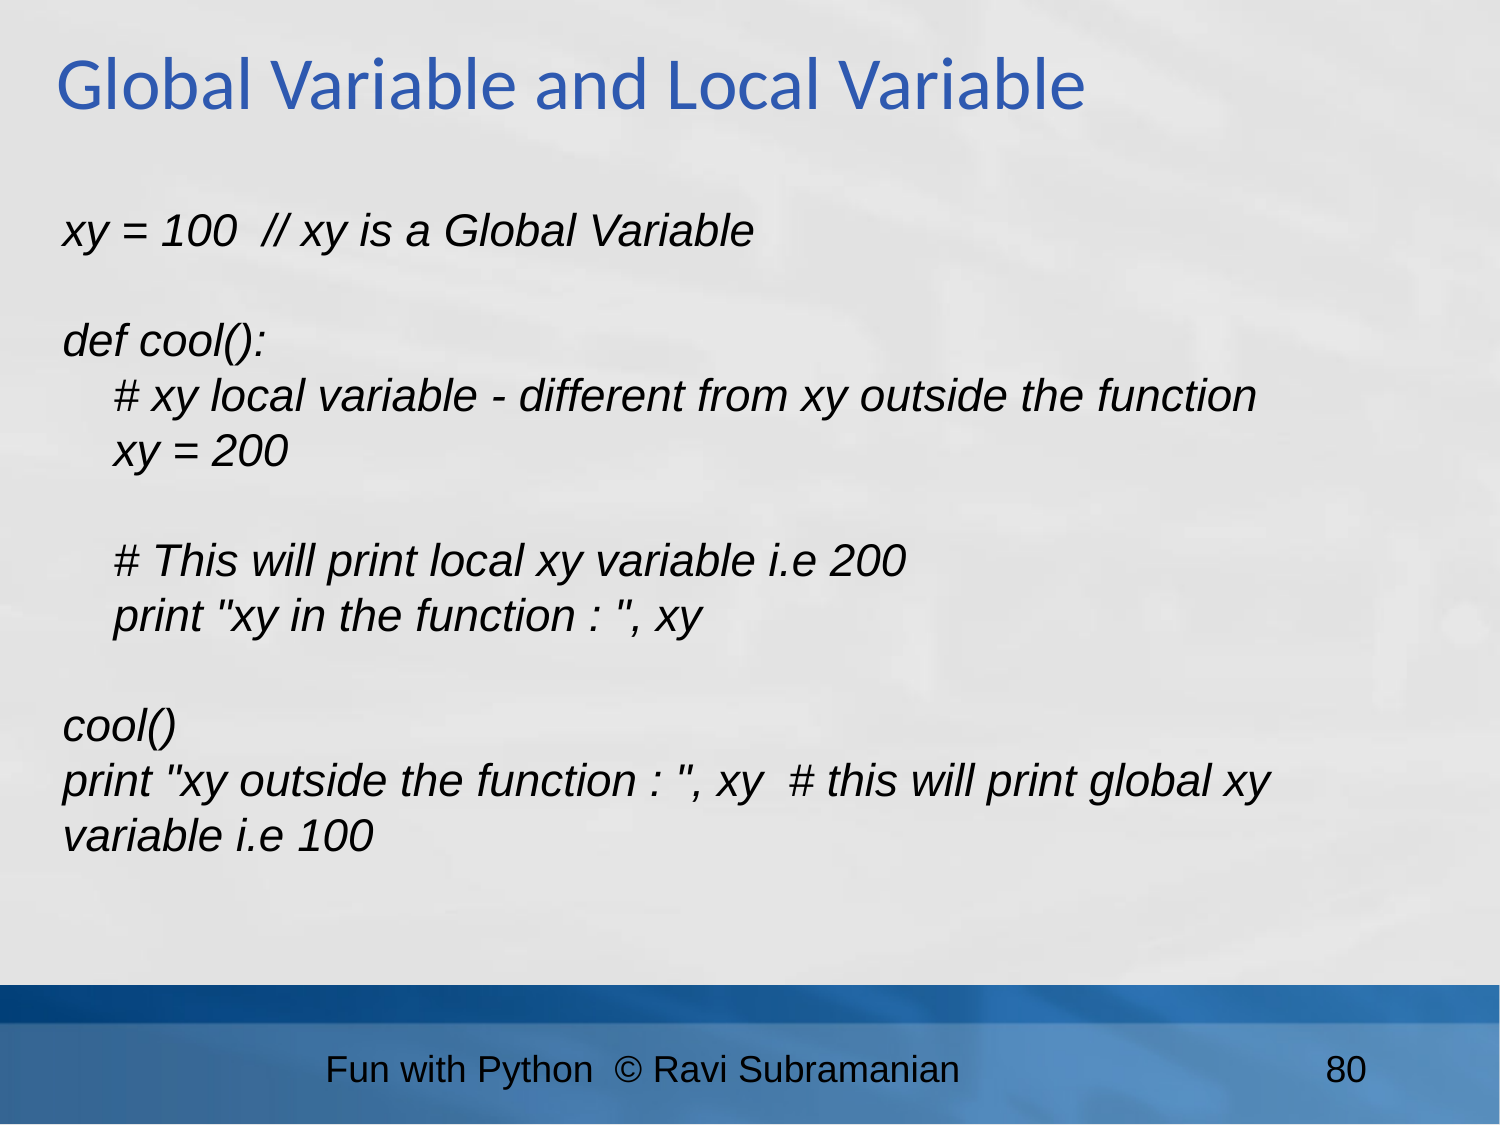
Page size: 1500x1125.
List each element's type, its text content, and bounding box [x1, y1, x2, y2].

picture [0, 0, 1500, 1125]
text_box Global Variable and Local Variable [56, 0, 1431, 218]
text_box xy = 100 // xy is a Global Variable def cool(): # xy local variable - different from xy outside the function xy = 200 # This will print local xy variable i.e 200 print "xy in the function : ", xy cool() print "xy outside the function : ", xy # this will print global xy variable i.e 100 [62, 200, 1437, 890]
